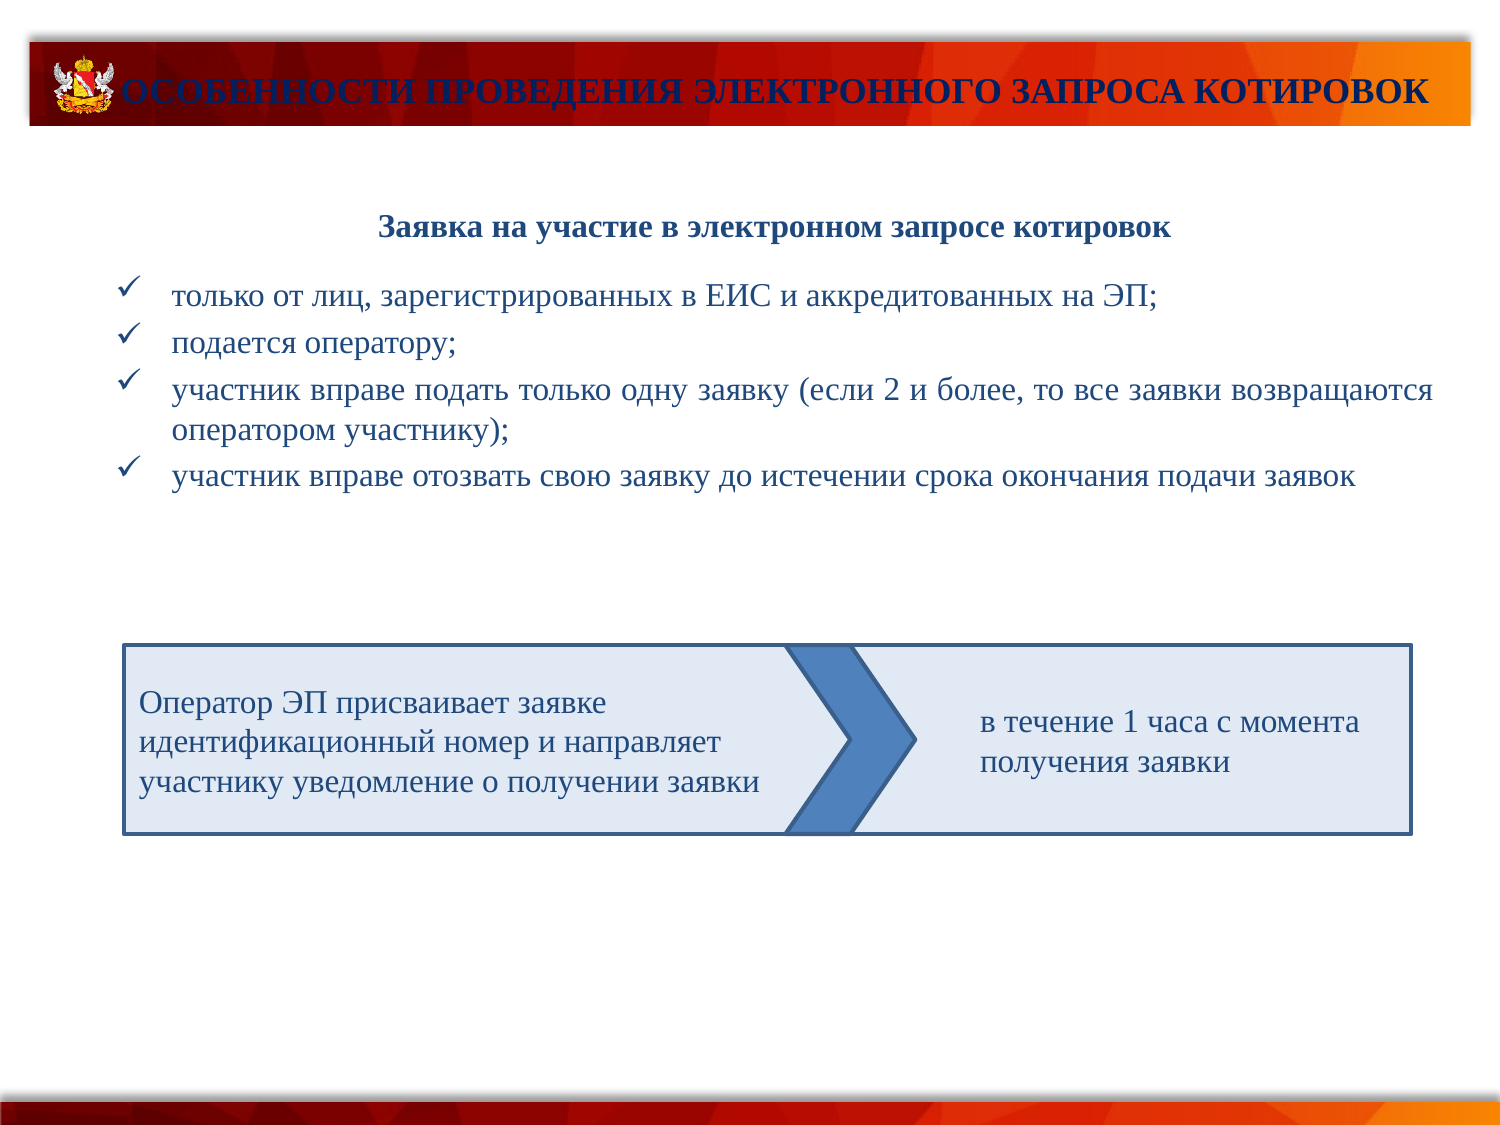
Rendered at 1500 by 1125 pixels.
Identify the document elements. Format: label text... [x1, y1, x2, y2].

list Заявка на участие в электронном запросе котировок только от лиц, зарегистрированных в ЕИС и аккредитованных на ЭП; подается оператору; участник вправе подать только одну заявку (если 2 и более, то все заявки возвращаются оператором участнику); участник вправе отозвать свою заявку до истечении срока окончания подачи заявок [100, 196, 1451, 939]
picture [29, 42, 1471, 126]
text_box Оператор ЭП присваивает заявке идентификационный номер и направляет участнику уведомление о получении заявки [122, 643, 847, 836]
text_box в течение 1 часа с момента получения заявки [965, 691, 1379, 787]
picture [0, 1102, 1500, 1125]
text_box Оператор ЭП присваивает заявке идентификационный номер и направляет участнику уведомление о получении заявки [853, 643, 1413, 836]
text_box [783, 643, 918, 837]
